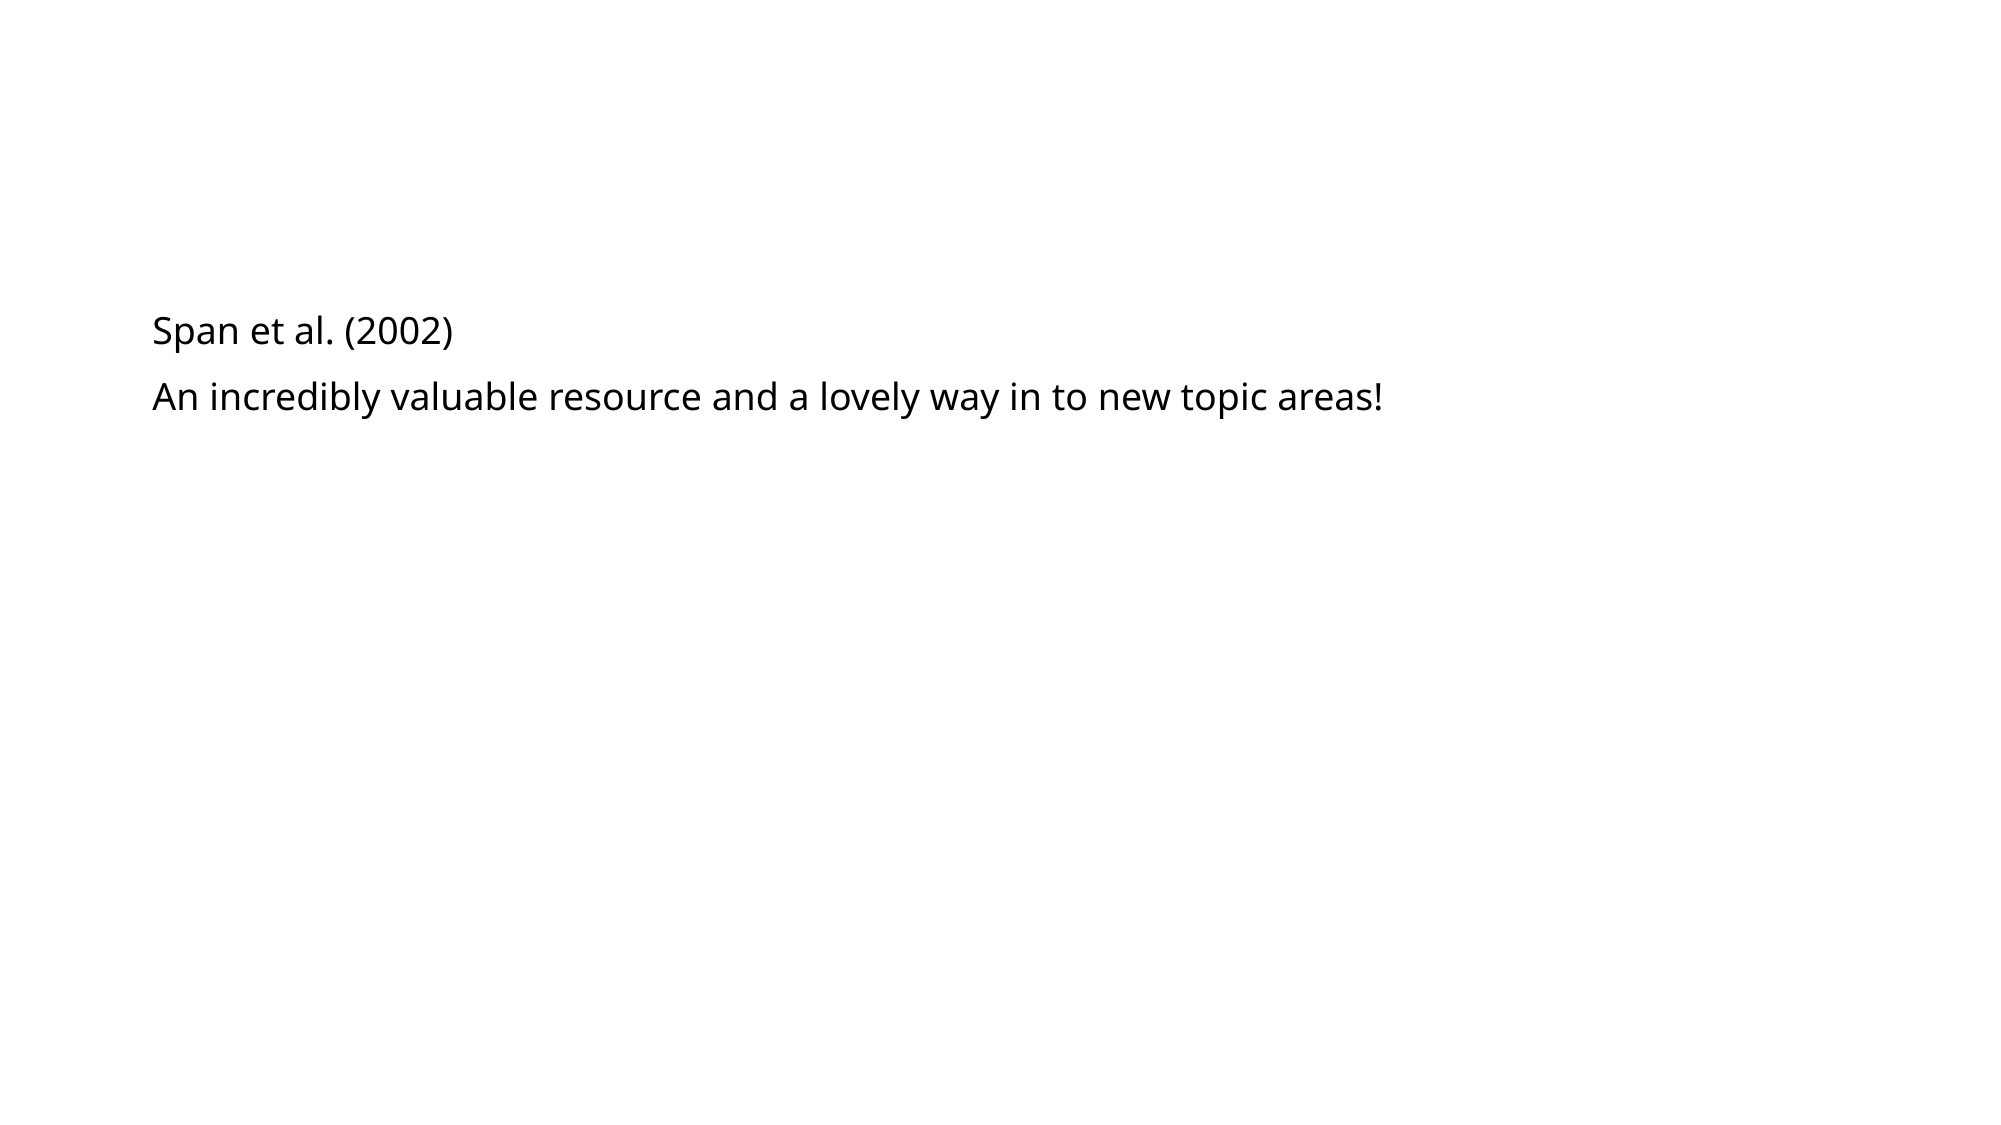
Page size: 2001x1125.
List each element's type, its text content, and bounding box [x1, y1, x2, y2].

list Span et al. (2002) An incredibly valuable resource and a lovely way in to new topic areas! [137, 299, 1863, 1014]
